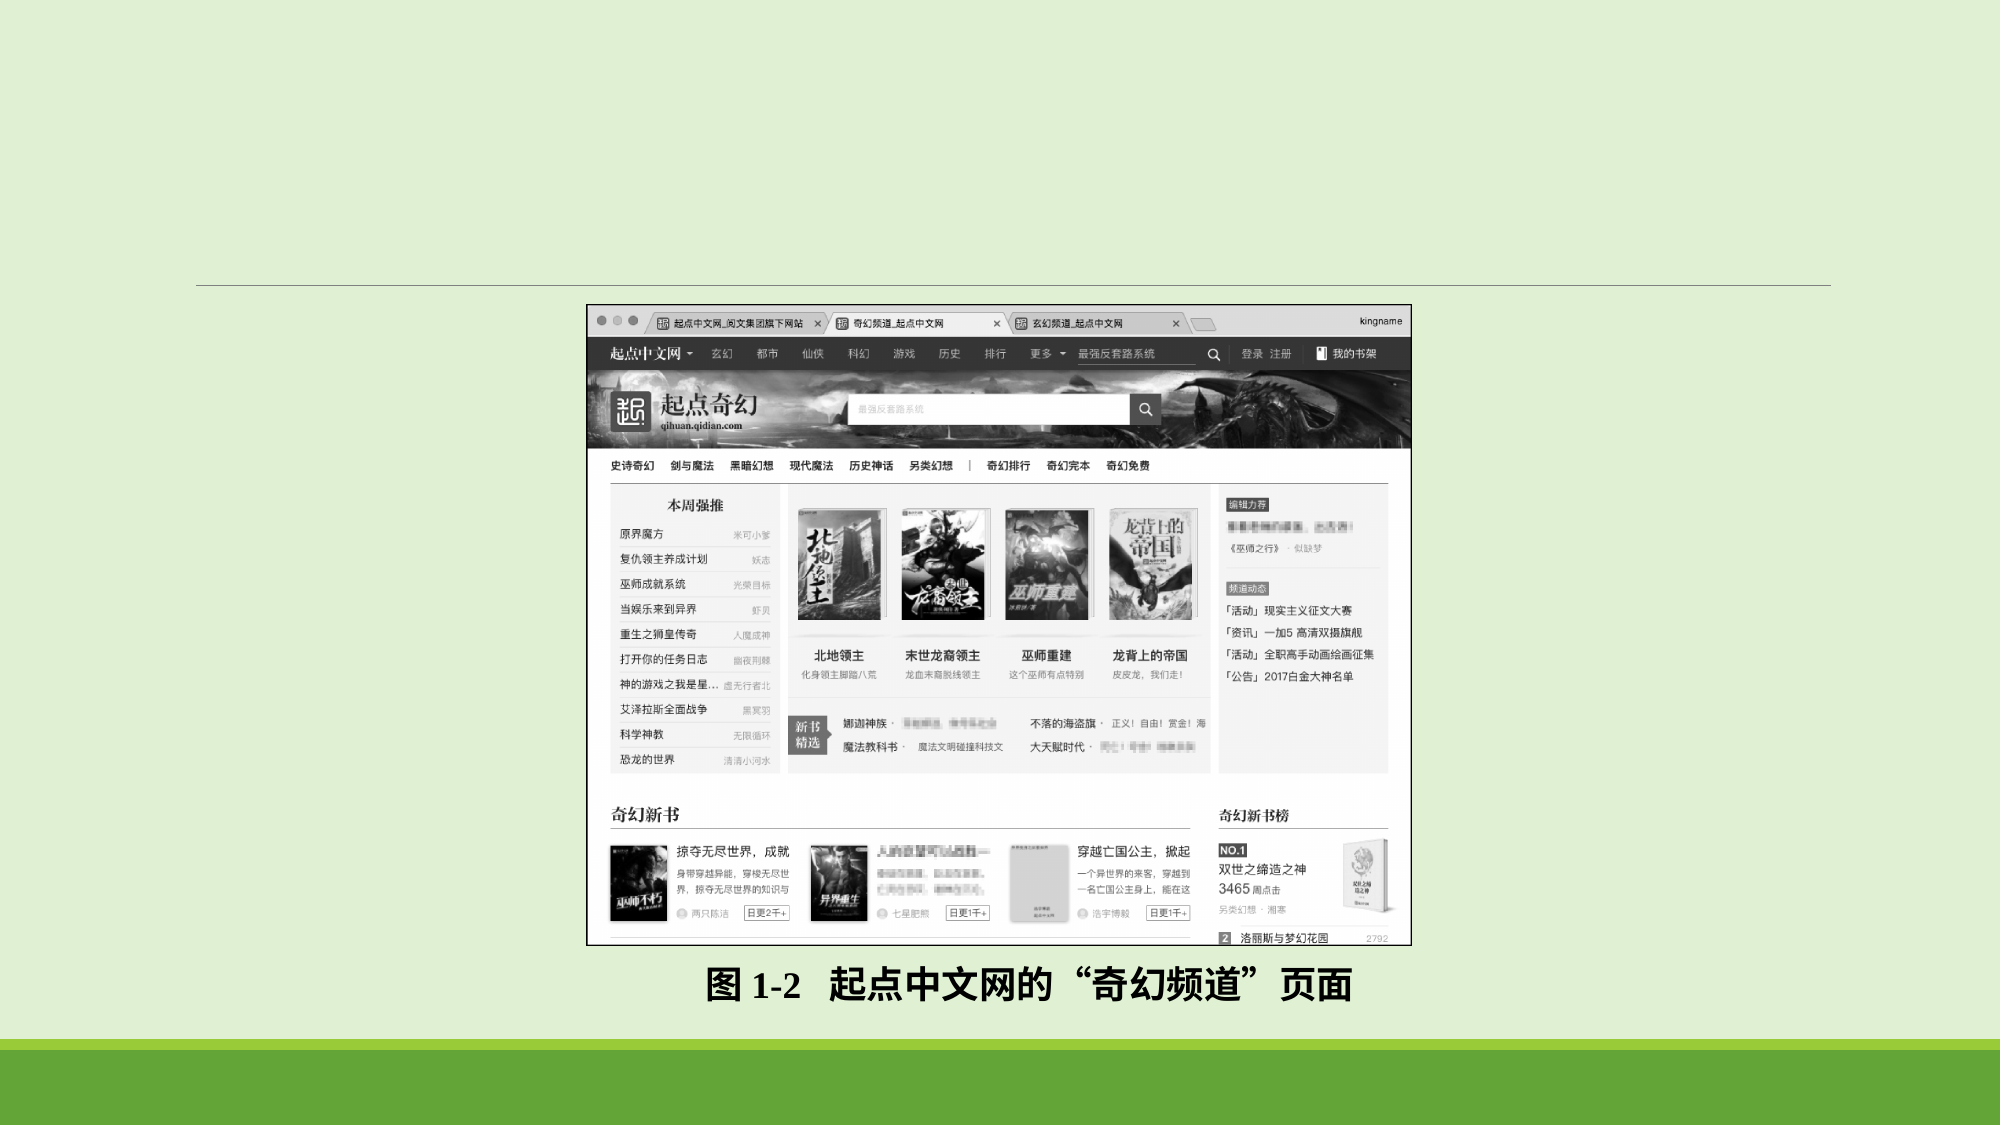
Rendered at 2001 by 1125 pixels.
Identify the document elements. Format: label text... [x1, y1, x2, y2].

text_box 图1-2 起点中文网的“奇幻频道”页面 [690, 955, 1370, 1013]
picture [585, 304, 1412, 947]
